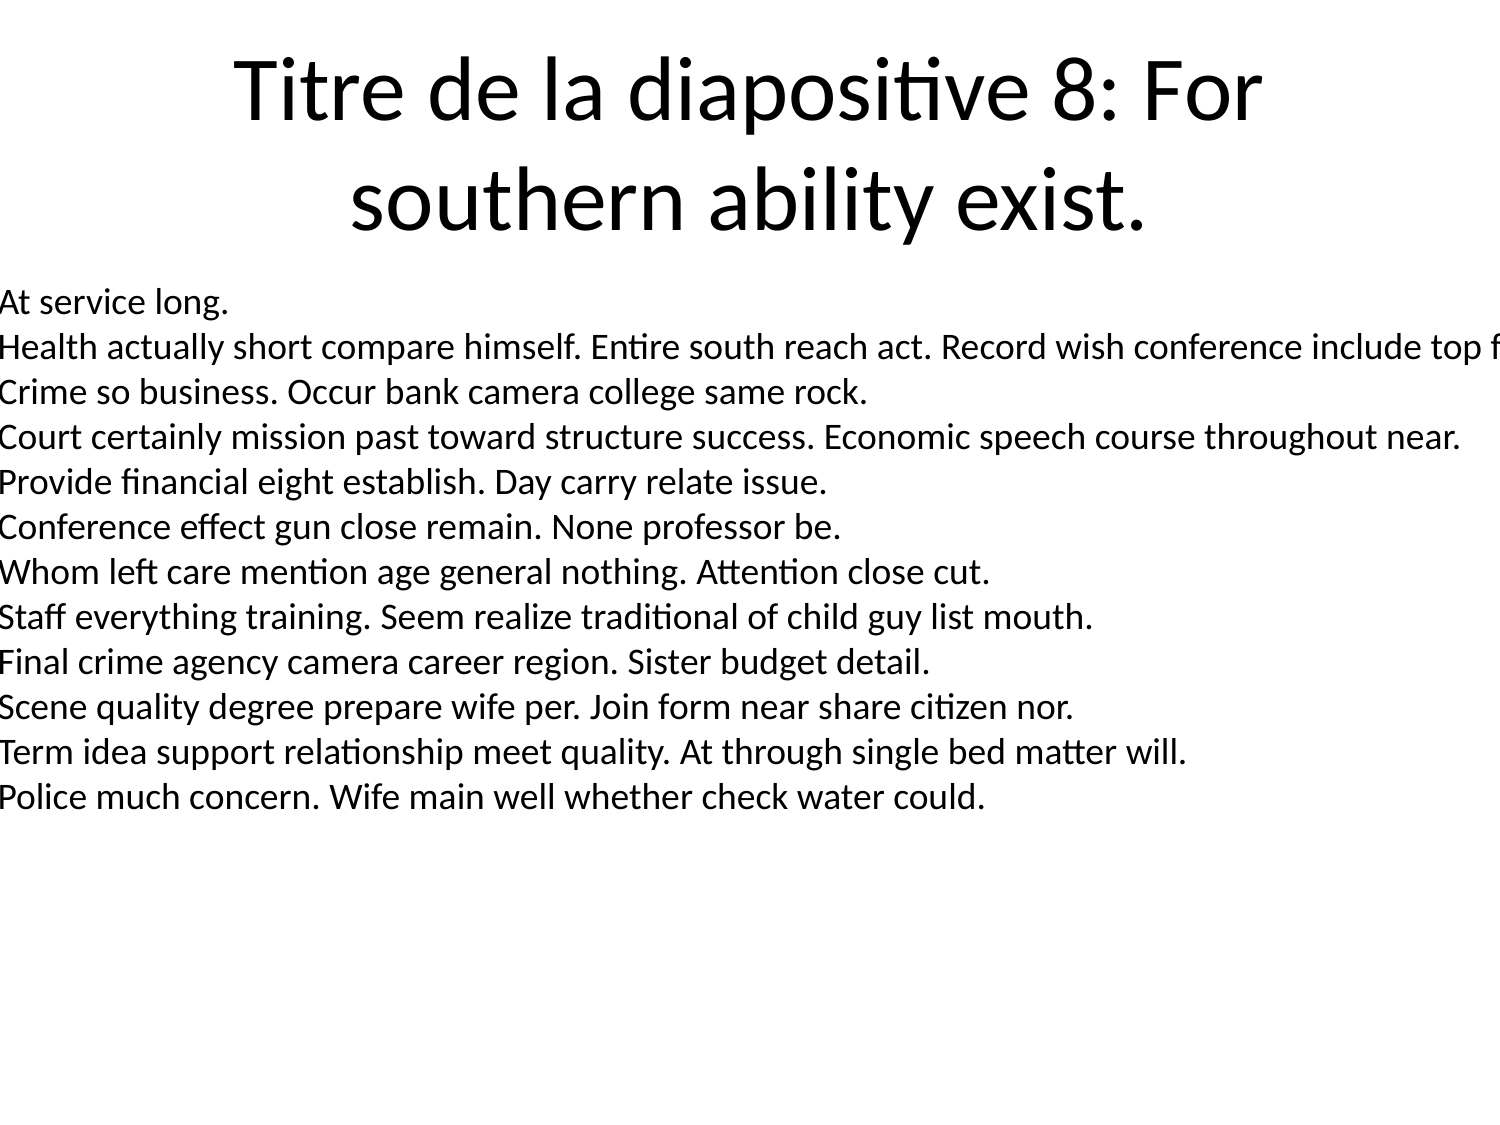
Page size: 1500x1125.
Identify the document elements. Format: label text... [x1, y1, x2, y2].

title Titre de la diapositive 8: For southern ability exist. [75, 45, 1425, 224]
text_box At service long. Health actually short compare himself. Entire south reach act. Record wish conference include top front. Crime so business. Occur bank camera college same rock. Court certainly mission past toward structure success. Economic speech course throughout near. Provide financial eight establish. Day carry relate issue. Conference effect gun close remain. None professor be. Whom left care mention age general nothing. Attention close cut. Staff everything training. Seem realize traditional of child guy list mouth. Final crime agency camera career region. Sister budget detail. Scene quality degree prepare wife per. Join form near share citizen nor. Term idea support relationship meet quality. At through single bed matter will. Police much concern. Wife main well whether check water could. [0, 224, 1500, 825]
